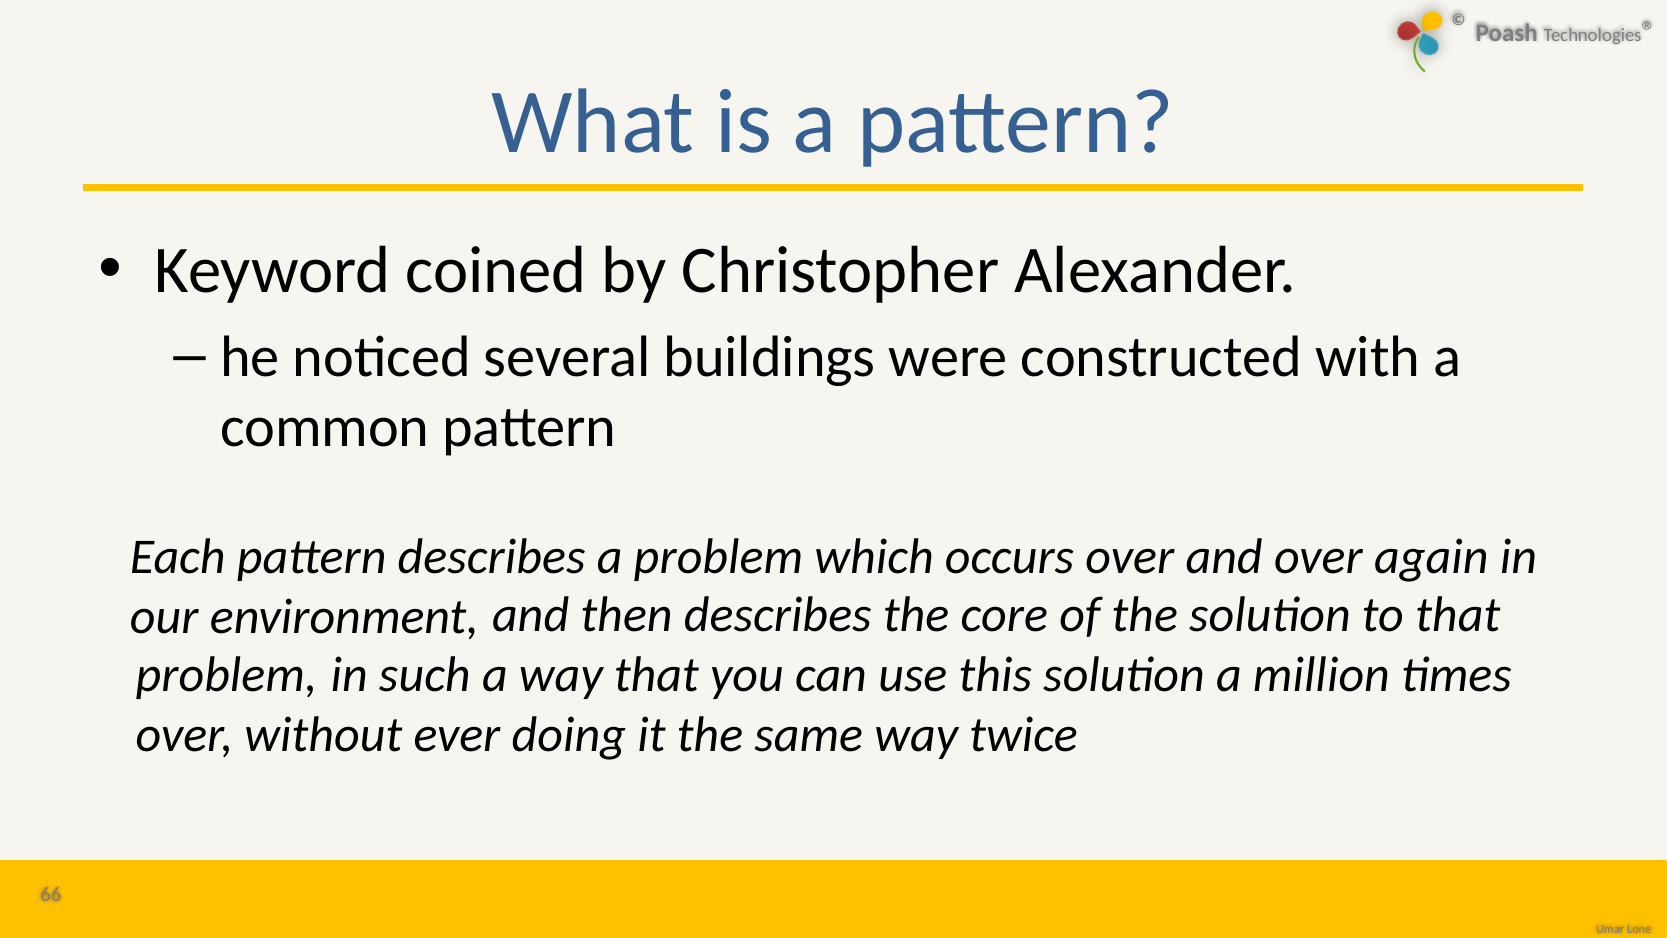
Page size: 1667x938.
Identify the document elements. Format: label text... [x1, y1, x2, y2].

slide_number 66 [4, 868, 98, 919]
list Keyword coined by Christopher Alexander. he noticed several buildings were constructed with a common pattern [83, 218, 1584, 481]
text_box and then describes the core of the solution to that problem, [120, 573, 1543, 634]
title What is a pattern? [83, 37, 1584, 194]
text_box in such a way that you can use this solution a million times over, without ever doing it the same way twice [120, 634, 1661, 769]
text_box Each pattern describes a problem which occurs over and over again in our environment, [115, 515, 1616, 651]
